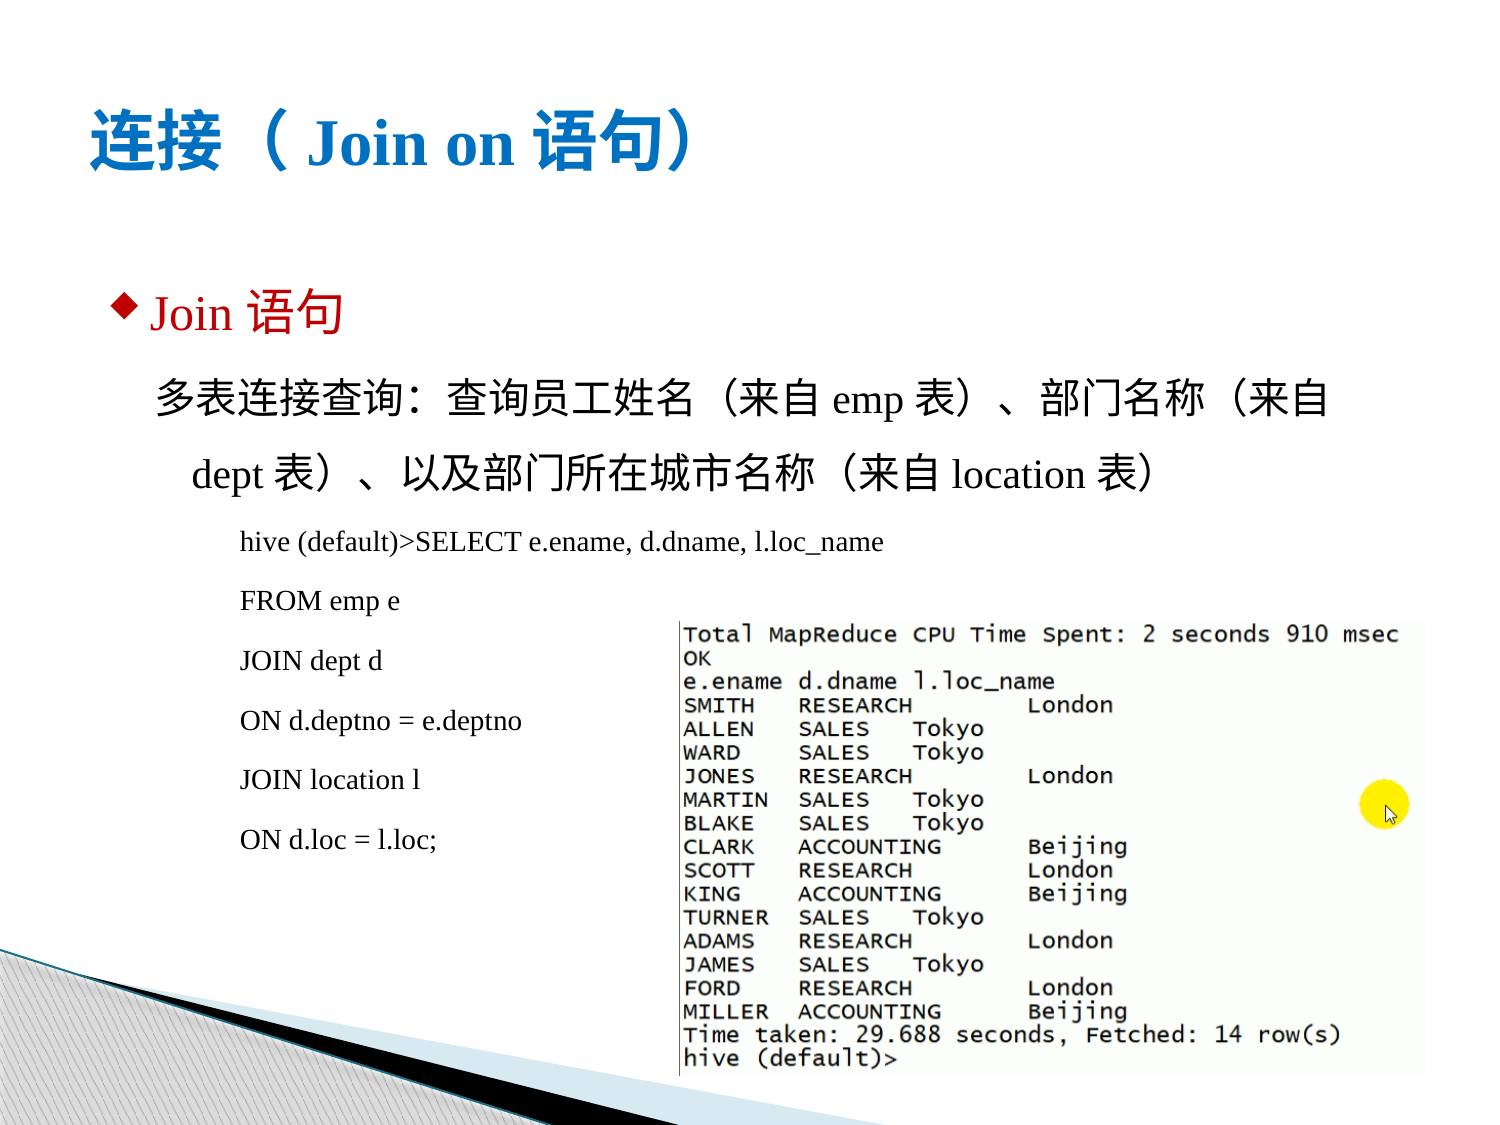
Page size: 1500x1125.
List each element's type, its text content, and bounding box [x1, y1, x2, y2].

list Join语句 多表连接查询：查询员工姓名（来自emp表）、部门名称（来自dept表）、以及部门所在城市名称（来自location表） hive (default)>SELECT e.ename, d.dname, l.loc_name FROM emp e JOIN dept d ON d.deptno = e.deptno JOIN location l ON d.loc = l.loc; [75, 243, 1425, 1000]
title 连接（Join on语句） [75, 45, 916, 233]
picture [678, 621, 1426, 1076]
